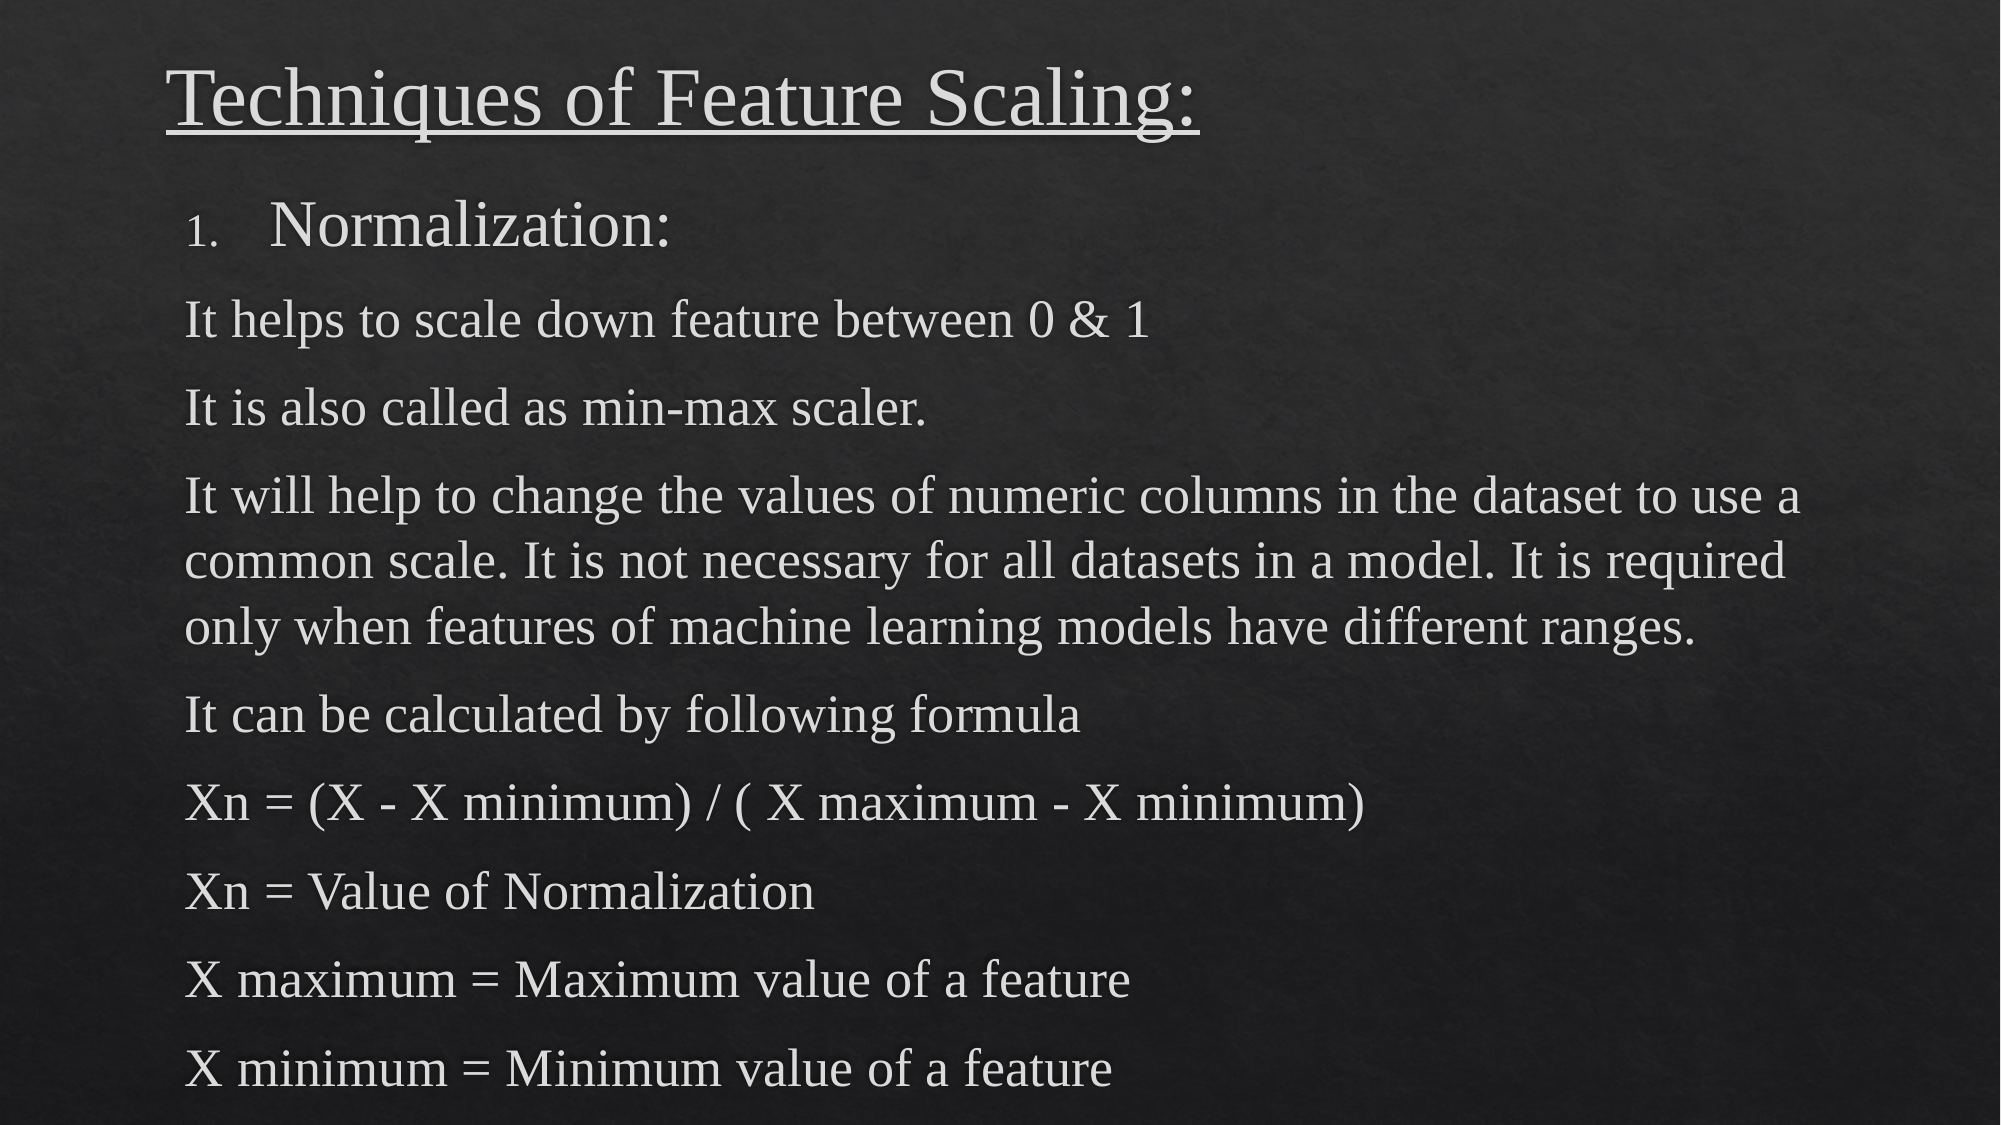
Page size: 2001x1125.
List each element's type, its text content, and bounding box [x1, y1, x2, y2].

title Techniques of Feature Scaling: [150, 12, 1850, 172]
list Normalization: It helps to scale down feature between 0 & 1 It is also called as min-max scaler. It will help to change the values of numeric columns in the dataset to use a common scale. It is not necessary for all datasets in a model. It is required only when features of machine learning models have different ranges. It can be calculated by following formula Xn = (X - X minimum) / ( X maximum - X minimum) Xn = Value of Normalization X maximum = Maximum value of a feature X minimum = Minimum value of a feature [163, 171, 1888, 1125]
